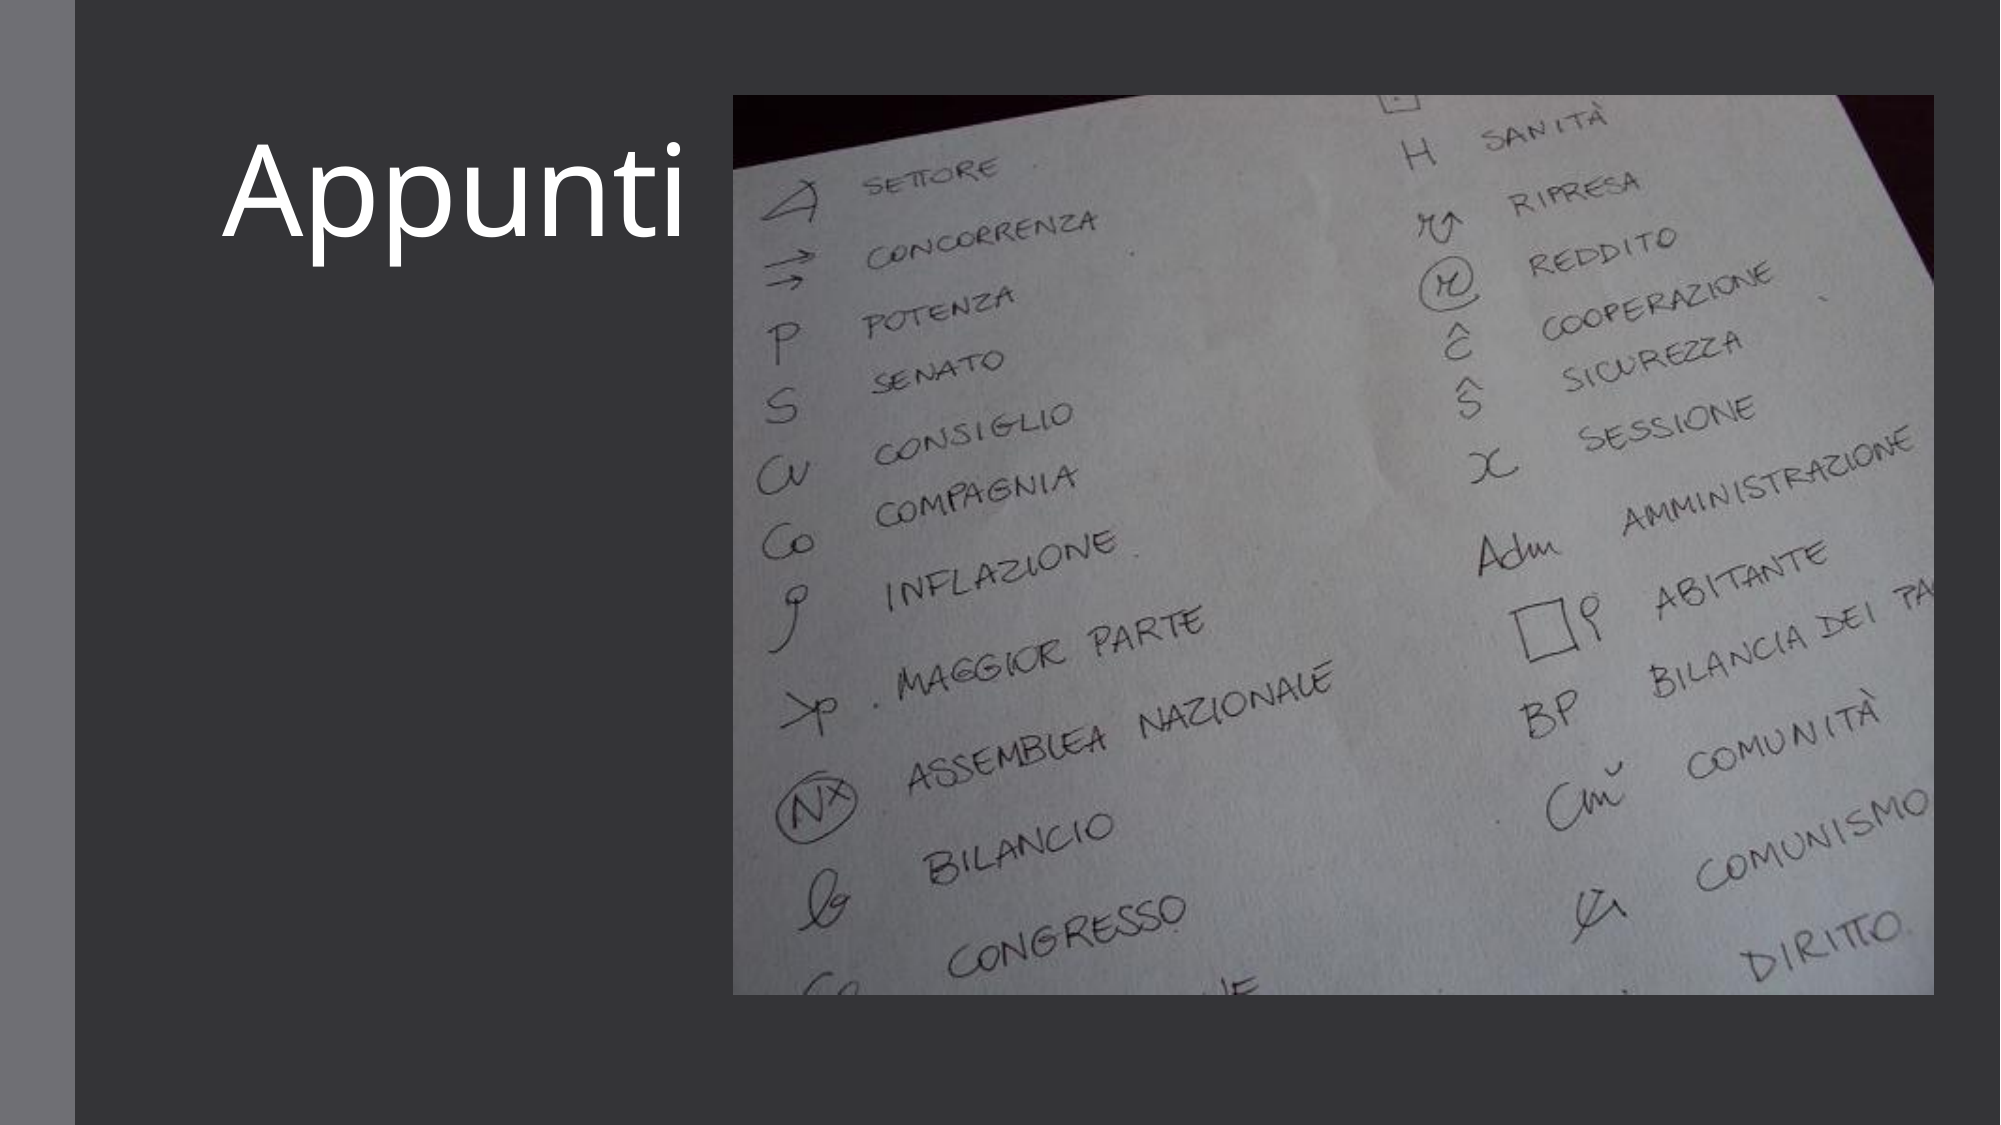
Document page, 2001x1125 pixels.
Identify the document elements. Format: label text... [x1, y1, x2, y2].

picture [733, 95, 1935, 995]
title Appunti [206, 124, 726, 271]
